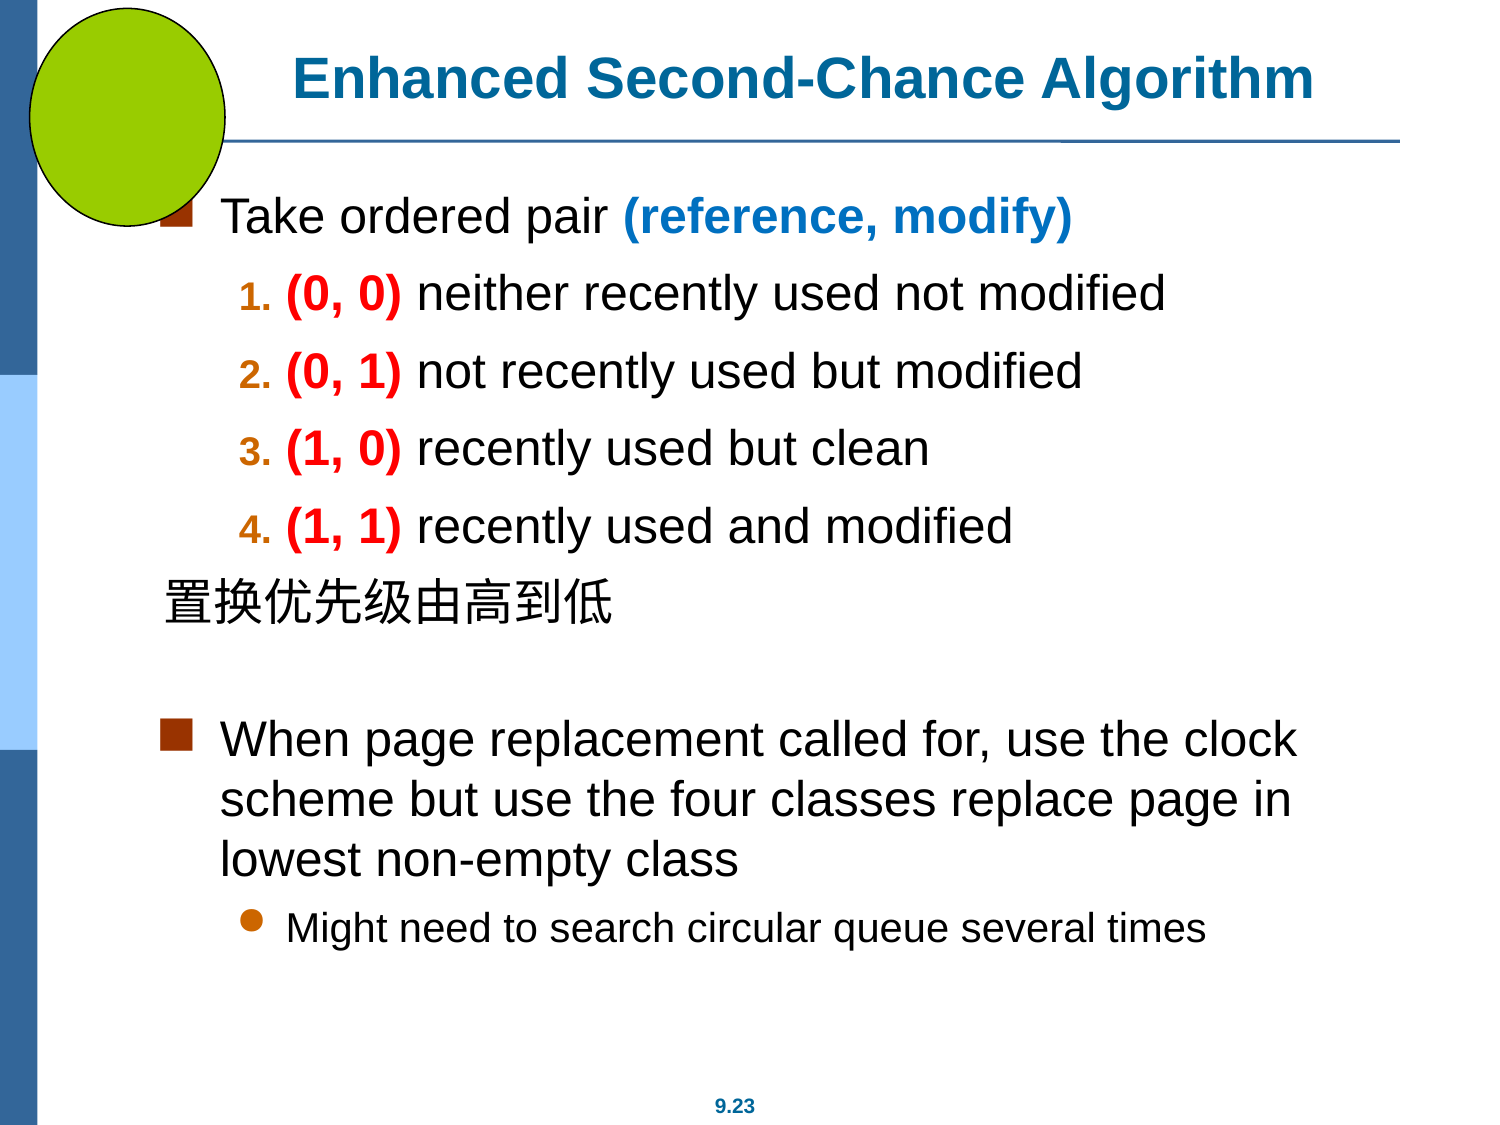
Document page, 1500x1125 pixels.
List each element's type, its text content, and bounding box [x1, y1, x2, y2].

title Enhanced Second-Chance Algorithm [177, 22, 1442, 118]
list Take ordered pair (reference, modify) (0, 0) neither recently used not modified (0, 1) not recently used but modified (1, 0) recently used but clean (1, 1) recently used and modified 置换优先级由高到低 When page replacement called for, use the clock scheme but use the four classes replace page in lowest non-empty class Might need to search circular queue several times [148, 175, 1416, 1021]
text_box [29, 8, 226, 227]
